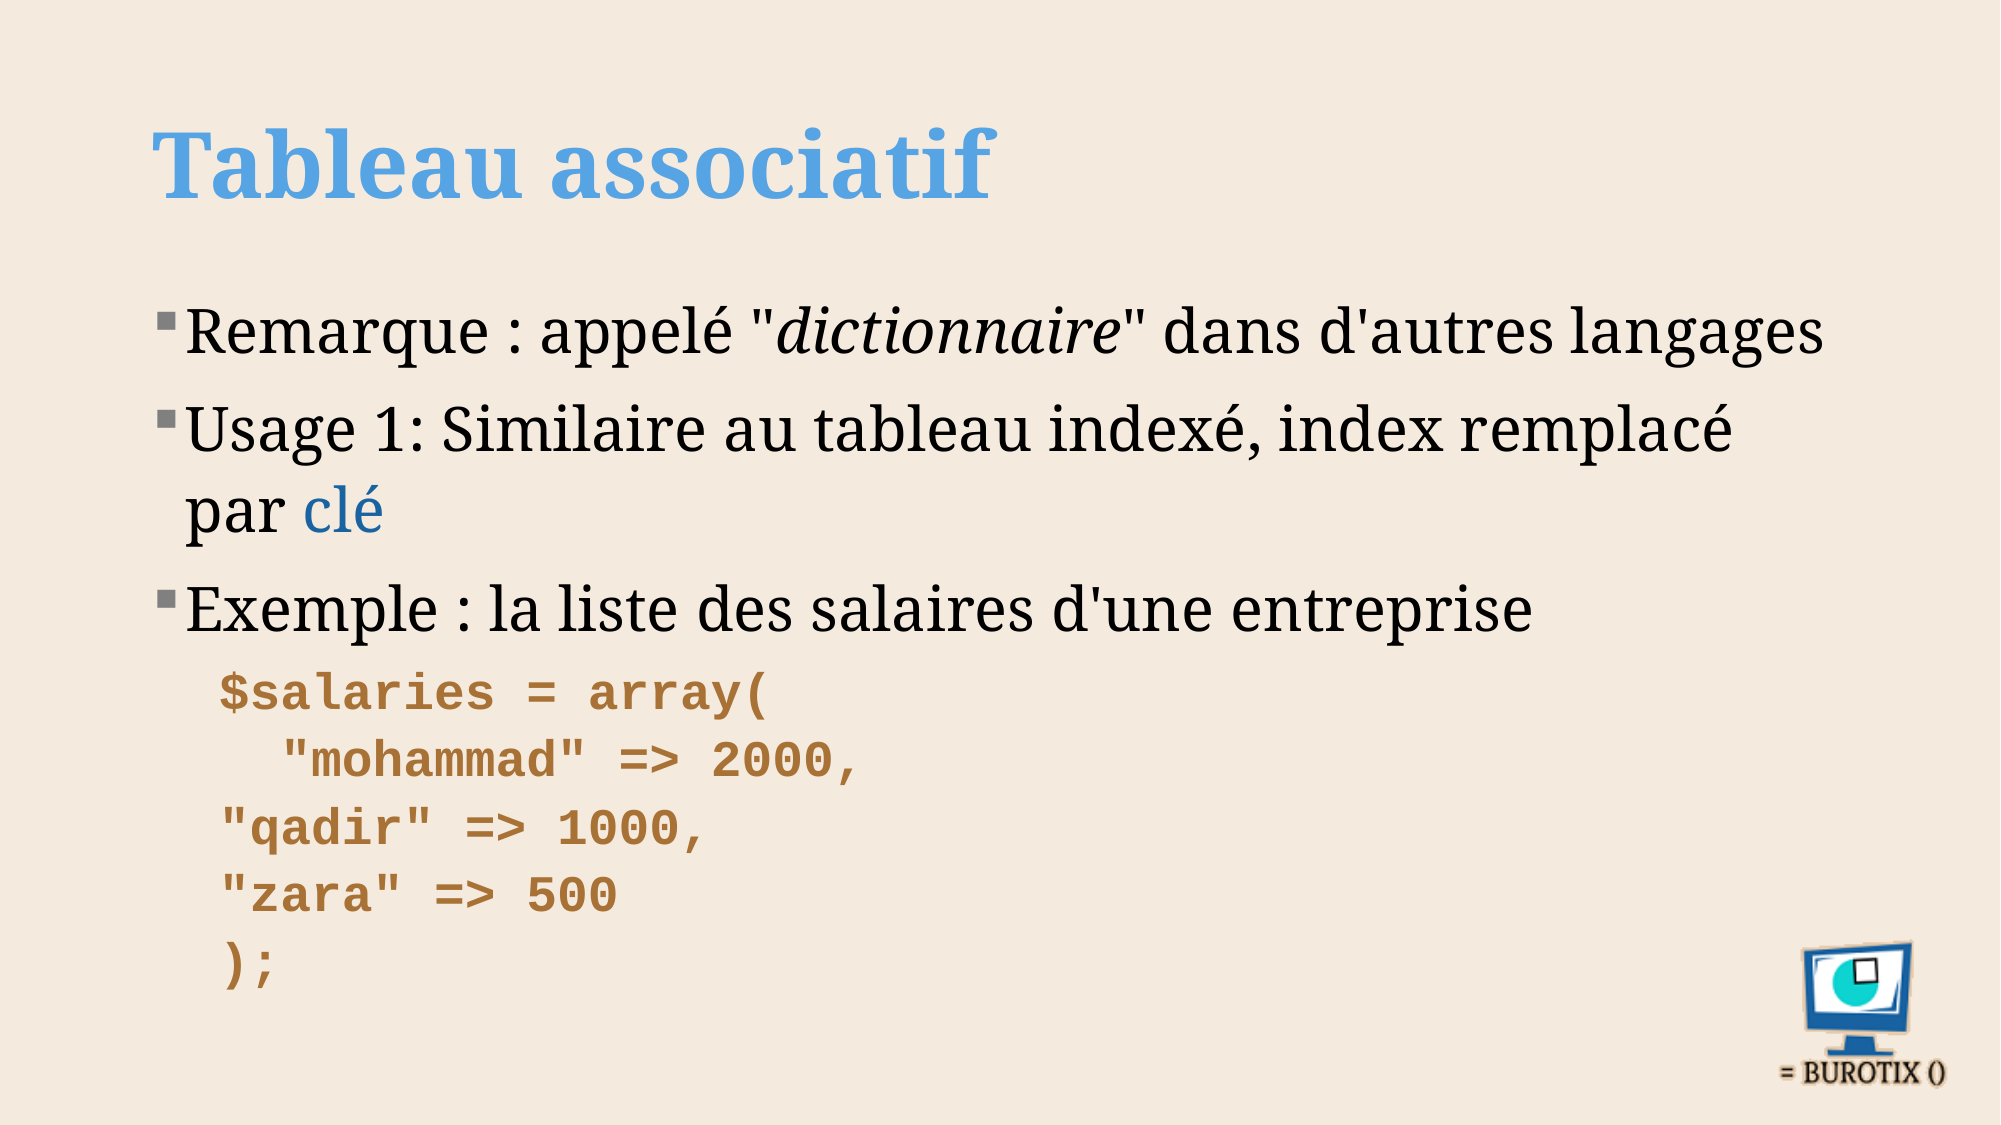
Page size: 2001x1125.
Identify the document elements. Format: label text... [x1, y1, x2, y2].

title Tableau associatif [137, 59, 1863, 277]
picture [1776, 938, 1949, 1089]
list Remarque : appelé "dictionnaire" dans d'autres langages Usage 1: Similaire au tableau indexé, index remplacé par clé Exemple : la liste des salaires d'une entreprise $salaries = array( "mohammad" => 2000, "qadir" => 1000, "zara" => 500 ); [137, 277, 1863, 1014]
